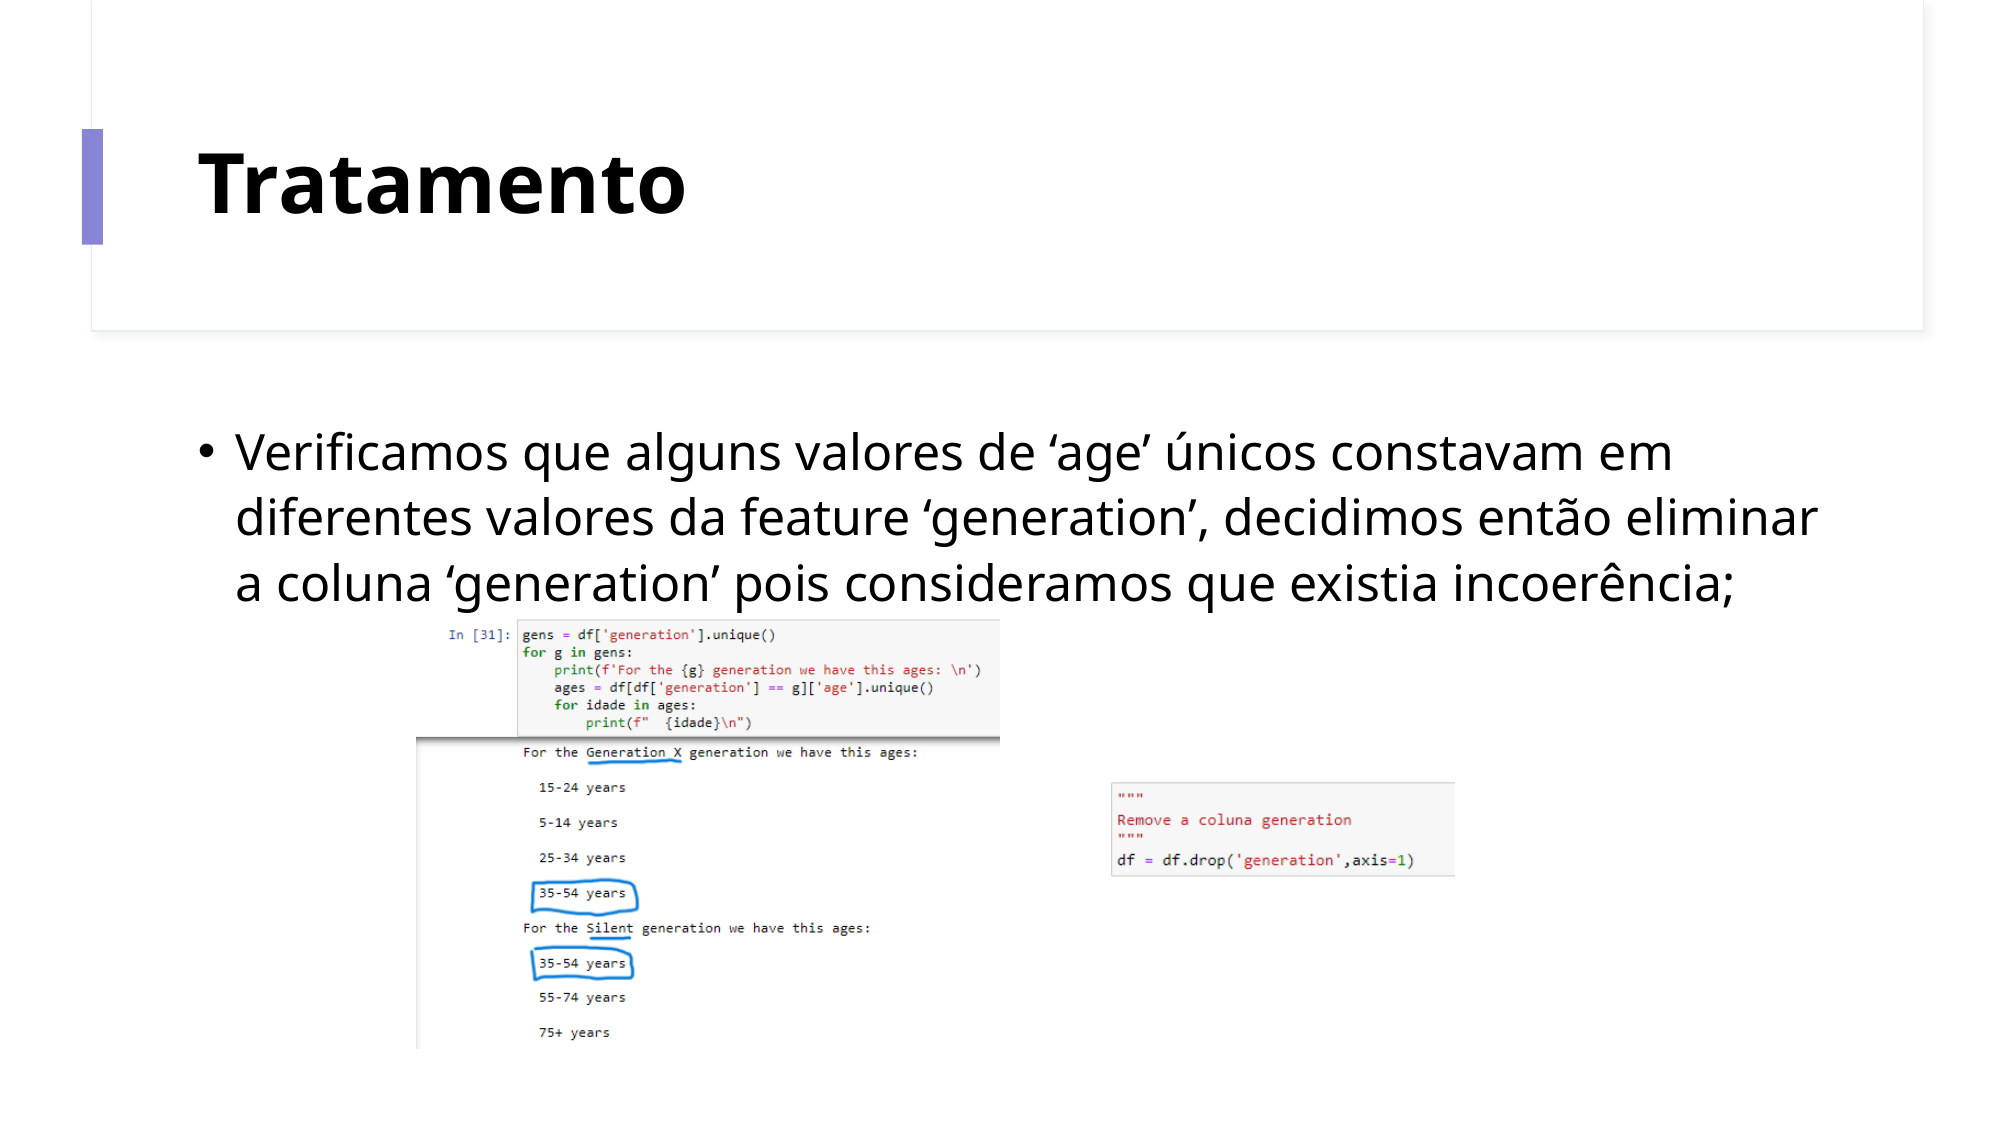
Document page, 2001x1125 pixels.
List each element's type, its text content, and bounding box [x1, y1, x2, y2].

list Verificamos que alguns valores de ‘age’ únicos constavam em diferentes valores da feature ‘generation’, decidimos então eliminar a coluna ‘generation’ pois consideramos que existia incoerência; [183, 406, 1851, 1013]
title Tratamento [183, 90, 1851, 284]
picture [416, 615, 1000, 1049]
picture [1111, 781, 1455, 883]
